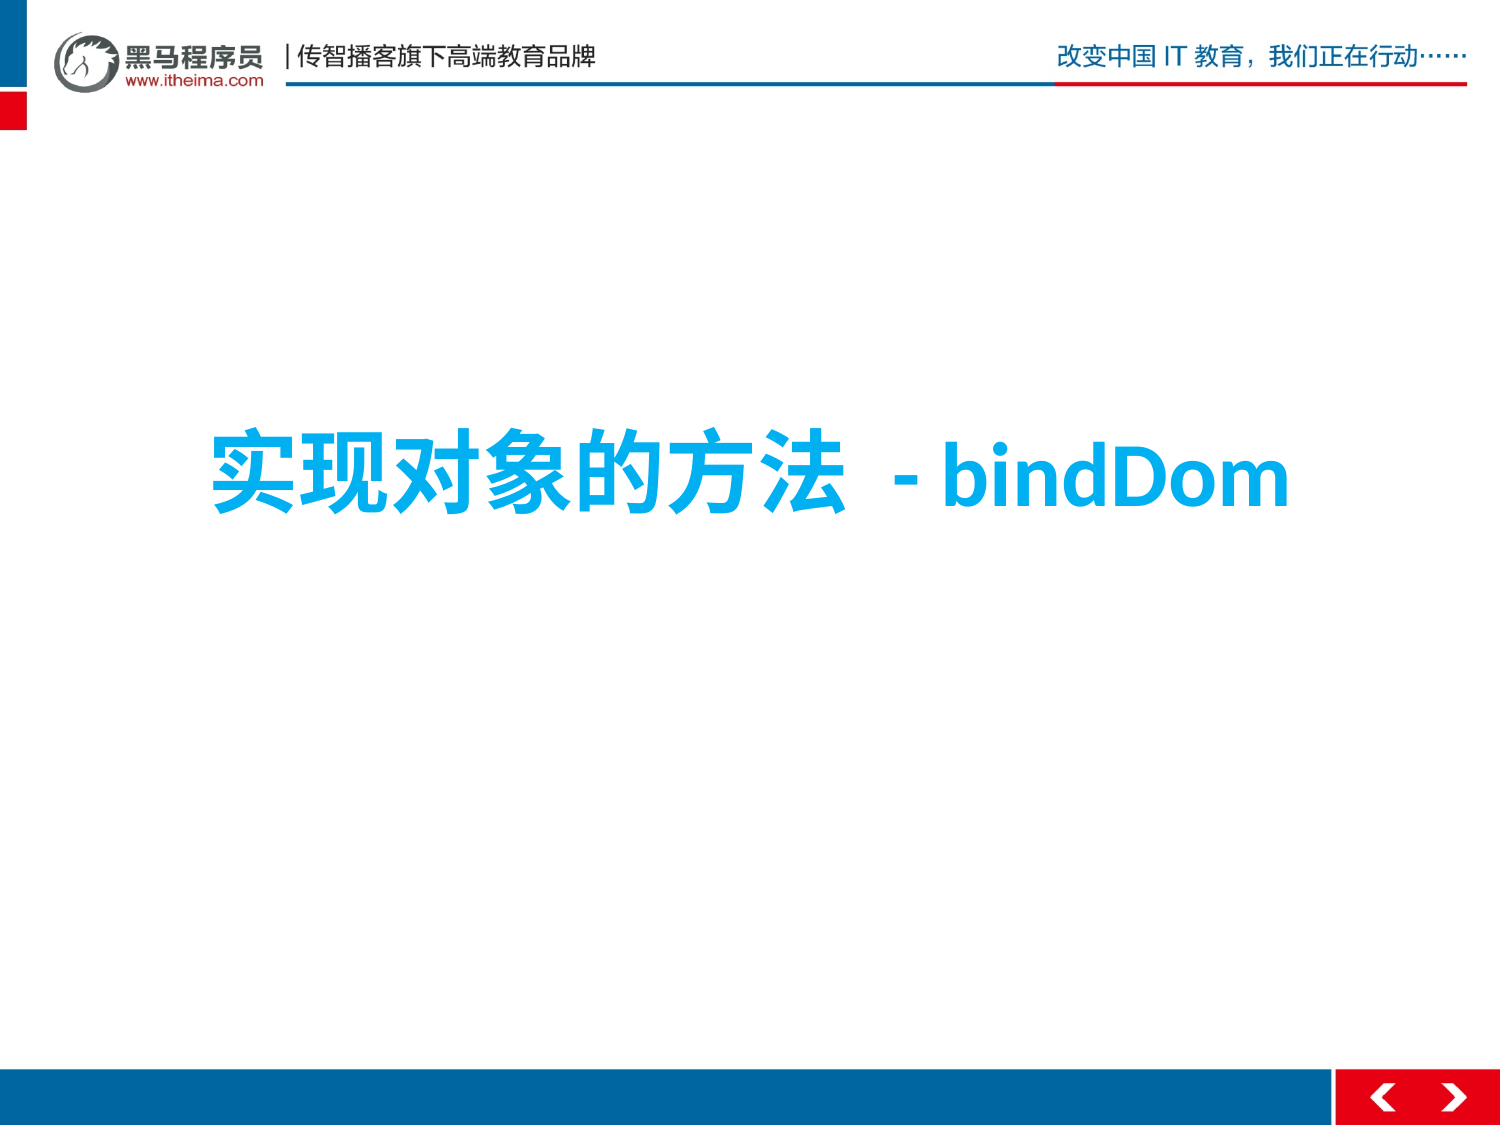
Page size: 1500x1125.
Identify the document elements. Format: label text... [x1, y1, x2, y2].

title 实现对象的方法 - bindDom [112, 349, 1388, 591]
picture [0, 0, 1500, 1125]
